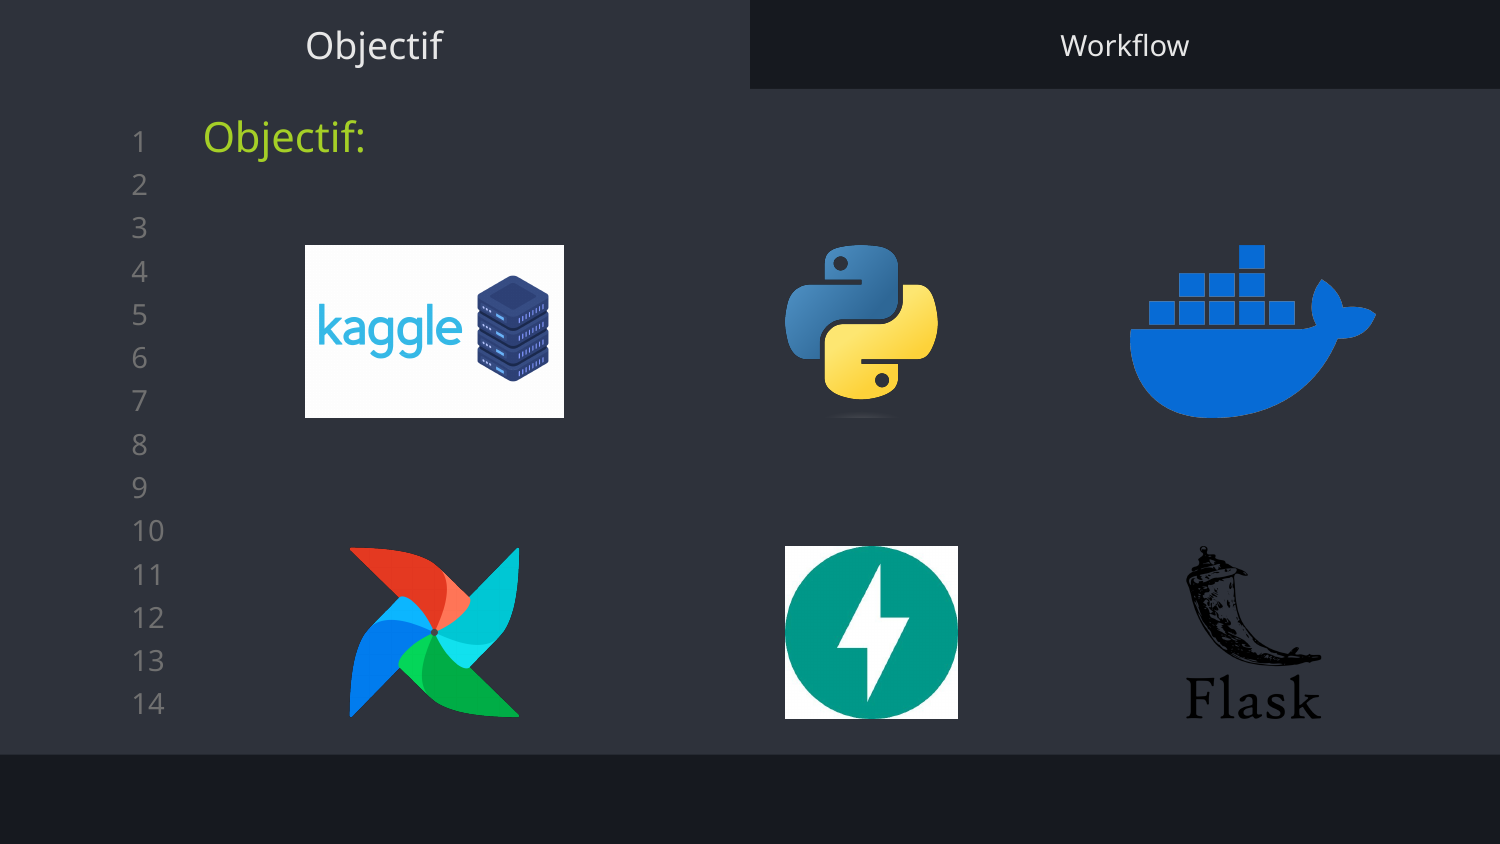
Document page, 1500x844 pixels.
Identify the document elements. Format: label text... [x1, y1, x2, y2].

subtitle Workflow [750, 15, 1500, 74]
picture [1130, 245, 1377, 419]
picture [1137, 546, 1369, 720]
title Objectif: [187, 95, 1384, 185]
picture [347, 546, 521, 720]
picture [785, 245, 944, 419]
subtitle Objectif [0, 15, 749, 74]
picture [785, 546, 959, 720]
picture [304, 245, 564, 419]
